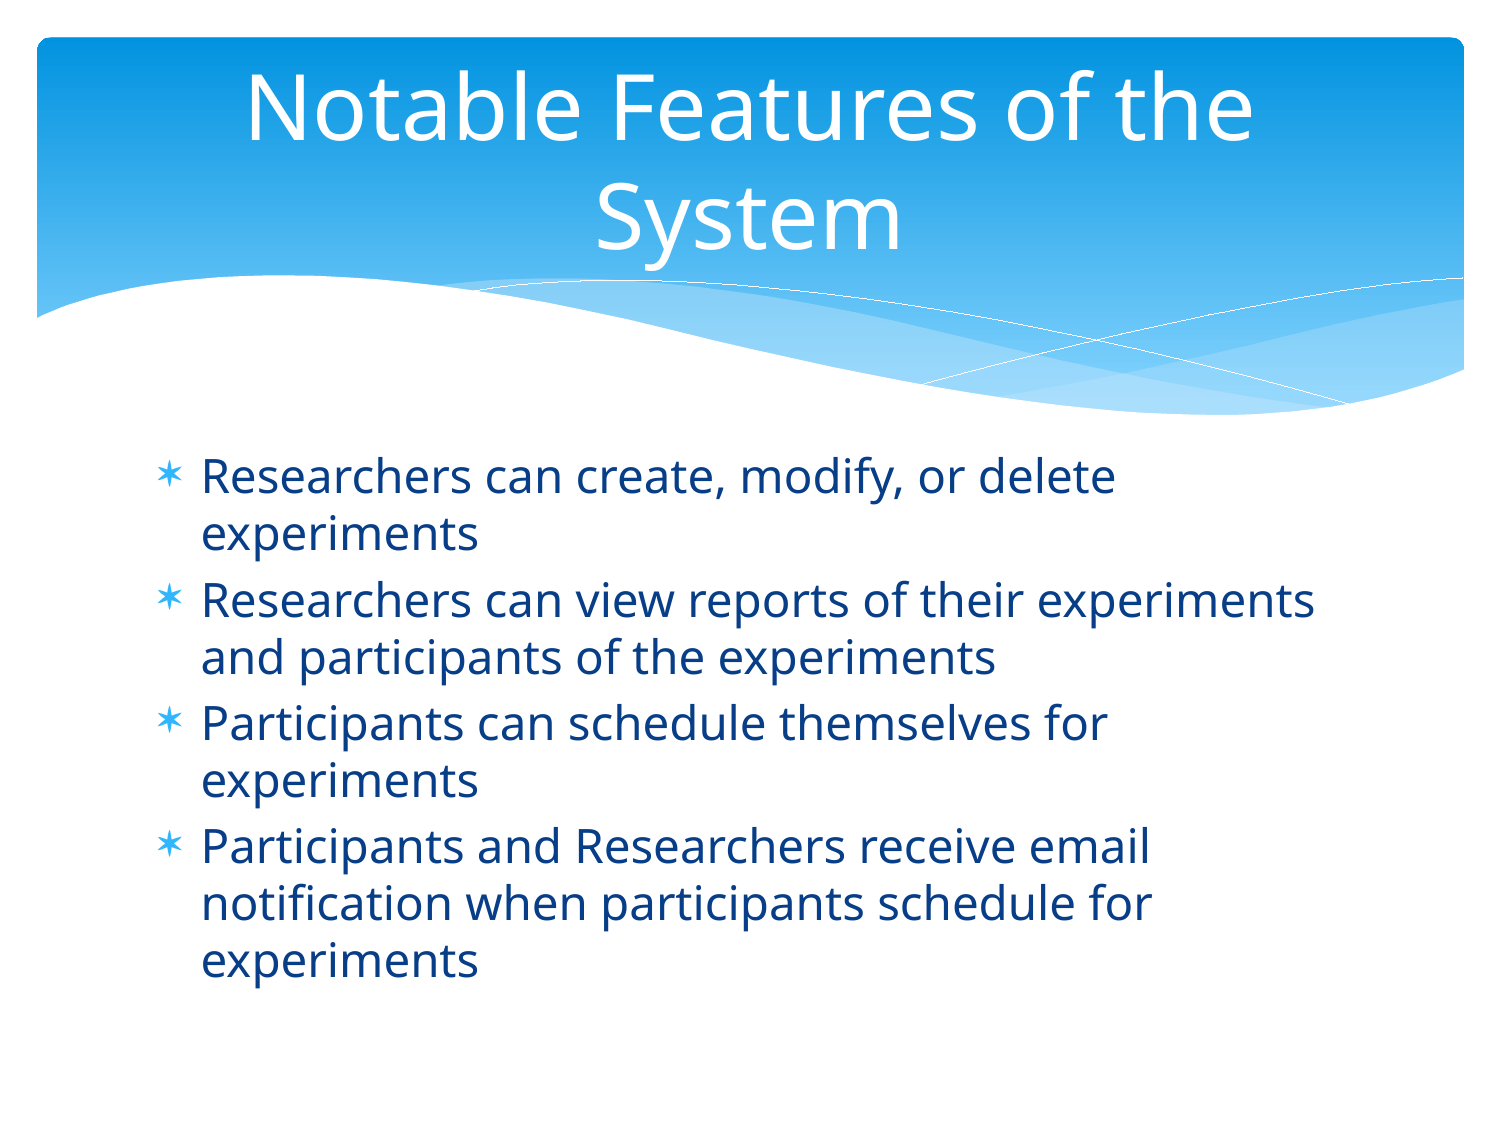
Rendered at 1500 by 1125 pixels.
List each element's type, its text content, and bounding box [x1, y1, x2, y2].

title Notable Features of the System [75, 55, 1425, 261]
list Researchers can create, modify, or delete experiments Researchers can view reports of their experiments and participants of the experiments Participants can schedule themselves for experiments Participants and Researchers receive email notification when participants schedule for experiments [143, 438, 1359, 1005]
